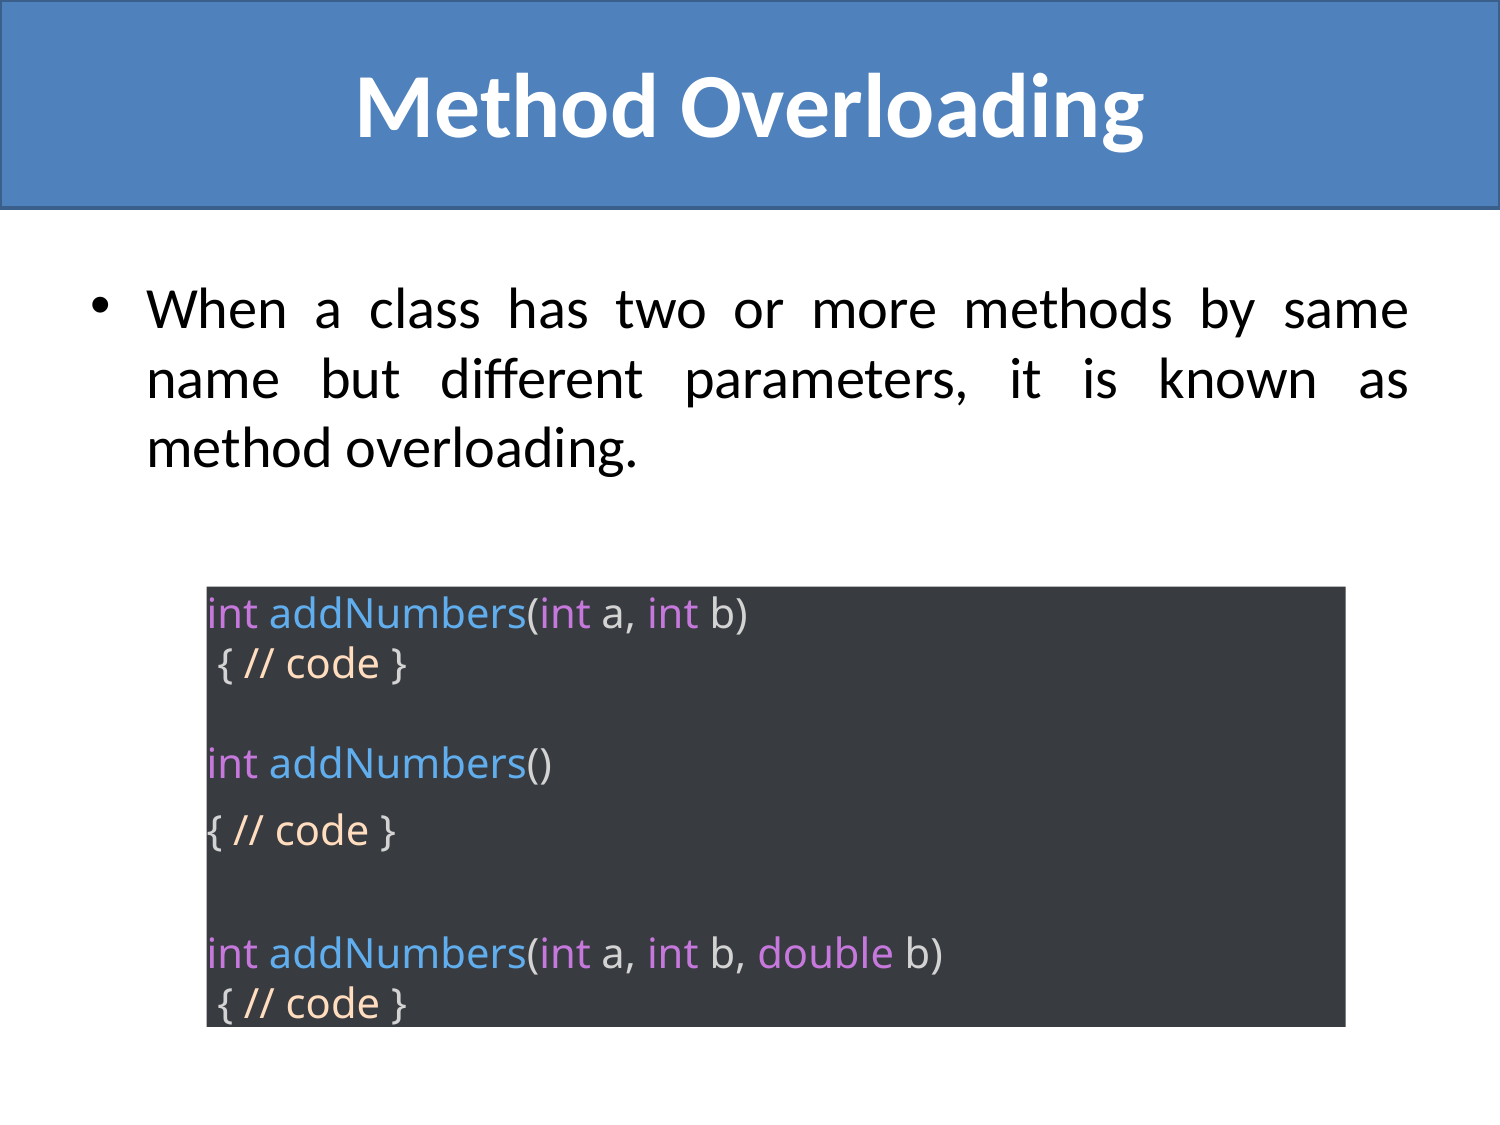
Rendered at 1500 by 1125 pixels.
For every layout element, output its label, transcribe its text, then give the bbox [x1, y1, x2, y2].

list When a class has two or more methods by same name but different parameters, it is known as method overloading. [75, 262, 1425, 681]
title Method Overloading [75, 7, 1425, 195]
text_box [0, 0, 1500, 210]
text_box int addNumbers(int a, int b) { // code } int addNumbers() { // code } int addNumbers(int a, int b, double b) { // code } [206, 586, 1346, 1027]
